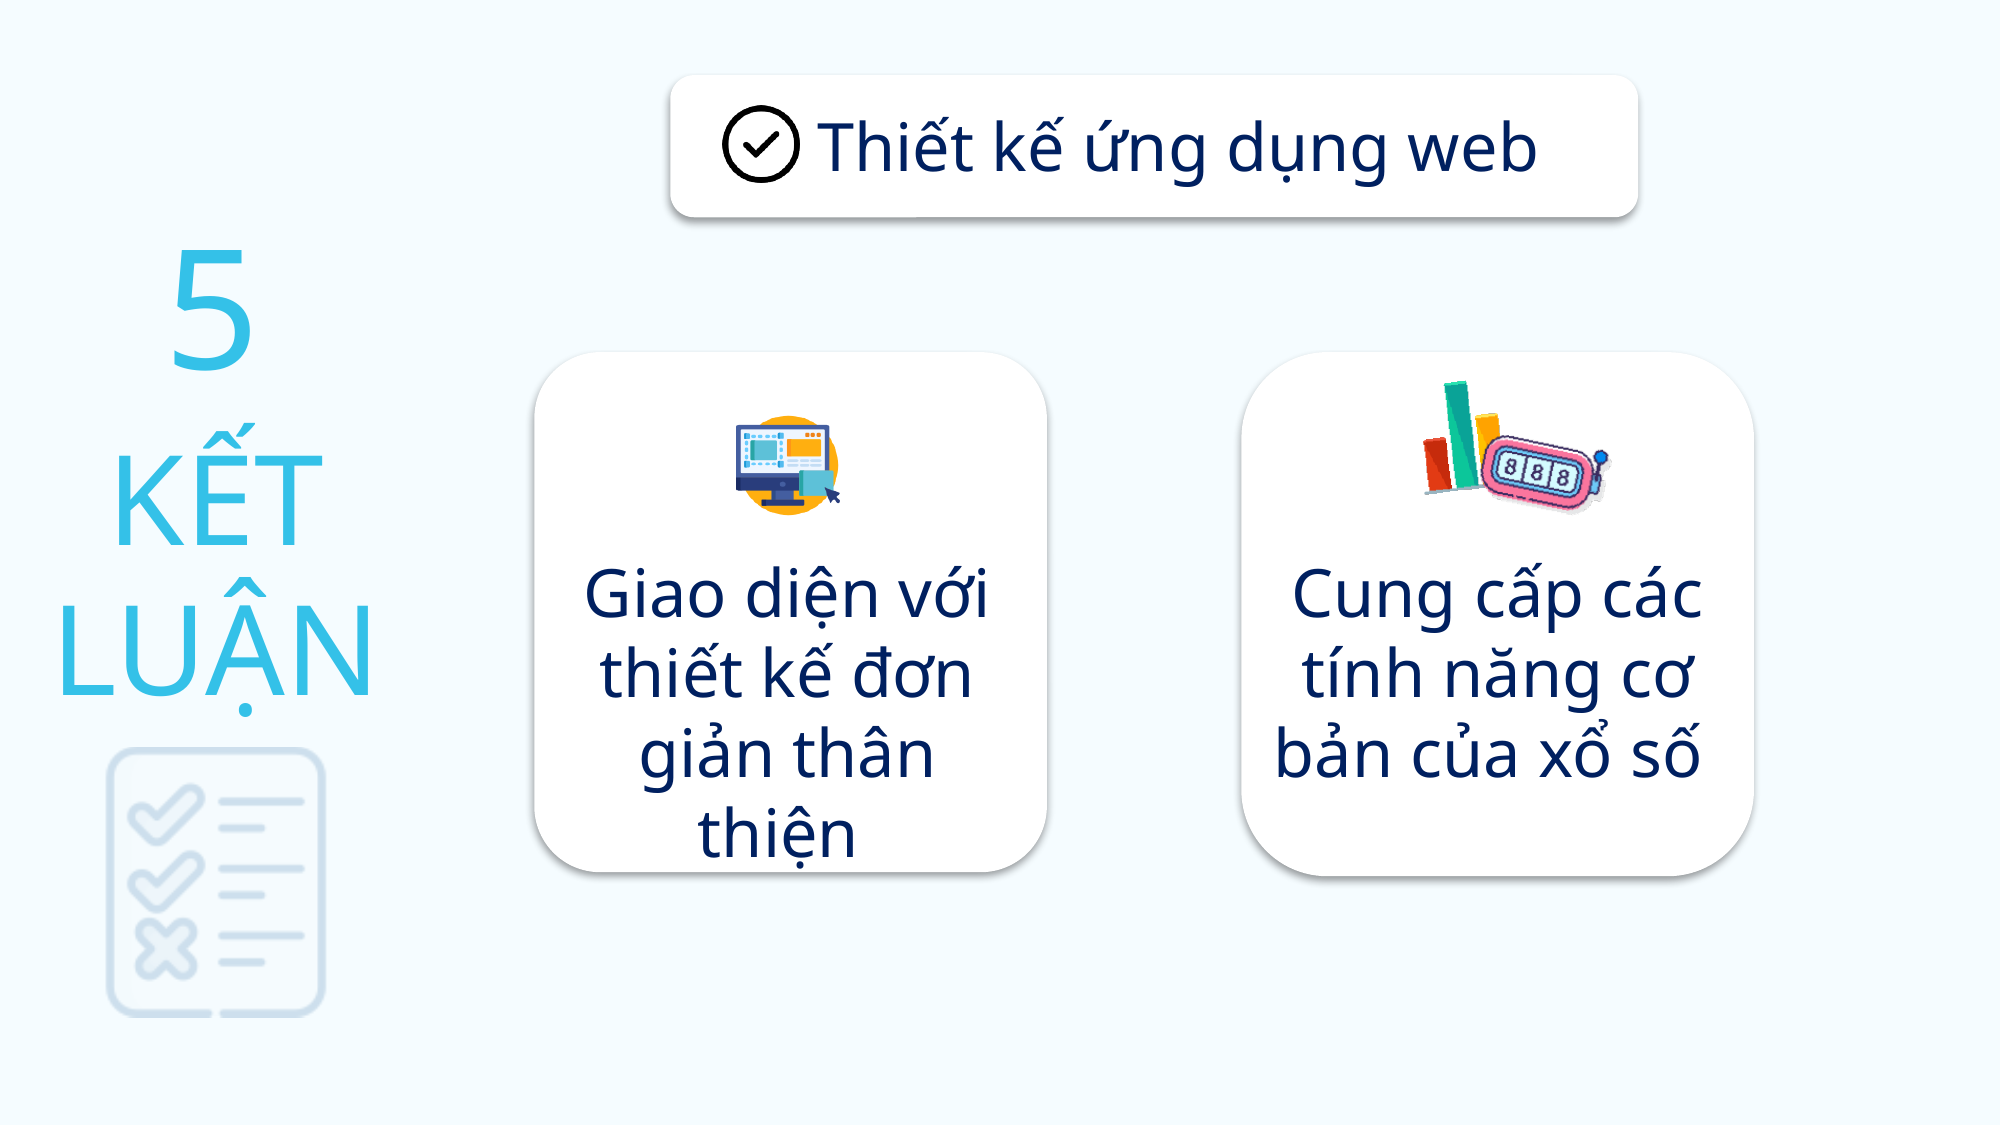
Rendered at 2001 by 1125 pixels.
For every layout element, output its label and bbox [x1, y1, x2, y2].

picture [1407, 381, 1611, 540]
picture [736, 413, 840, 517]
text_box [0, 0, 420, 1125]
text_box [420, 0, 2000, 1125]
picture [722, 105, 800, 183]
